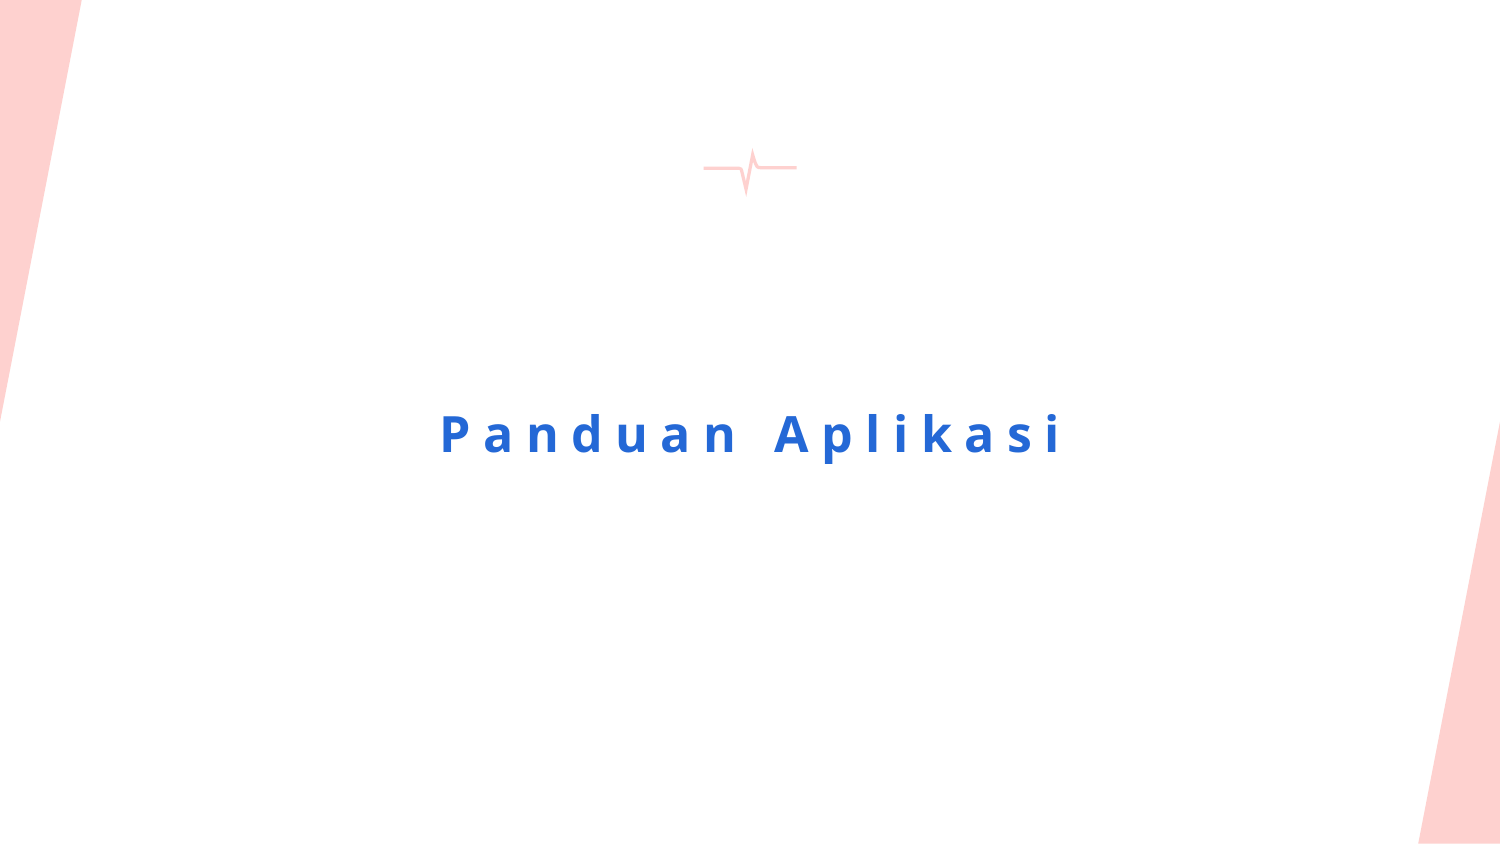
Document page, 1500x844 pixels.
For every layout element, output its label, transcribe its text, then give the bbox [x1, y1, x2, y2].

title Panduan Aplikasi [0, 387, 1500, 457]
